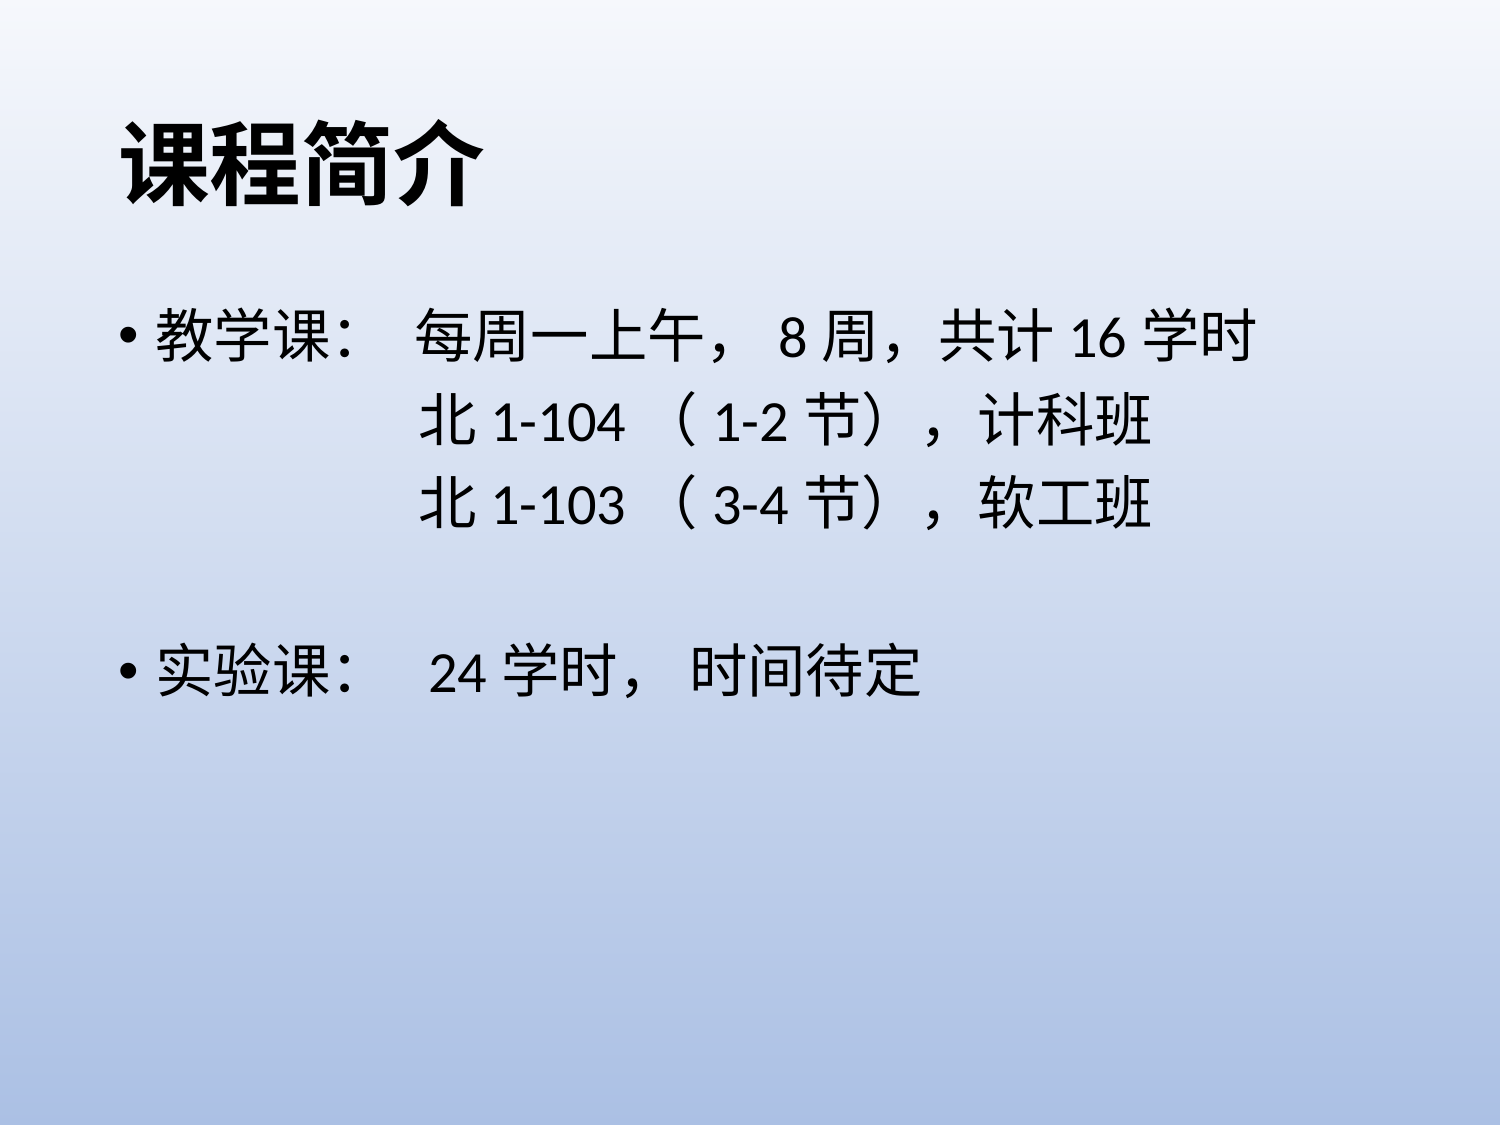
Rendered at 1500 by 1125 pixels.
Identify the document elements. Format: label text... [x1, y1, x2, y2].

title 课程简介 [103, 59, 1397, 278]
list 教学课： 每周一上午，8周，共计16学时 北1-104（1-2节），计科班 北1-103（3-4节），软工班 实验课： 24学时， 时间待定 [103, 299, 1397, 1014]
